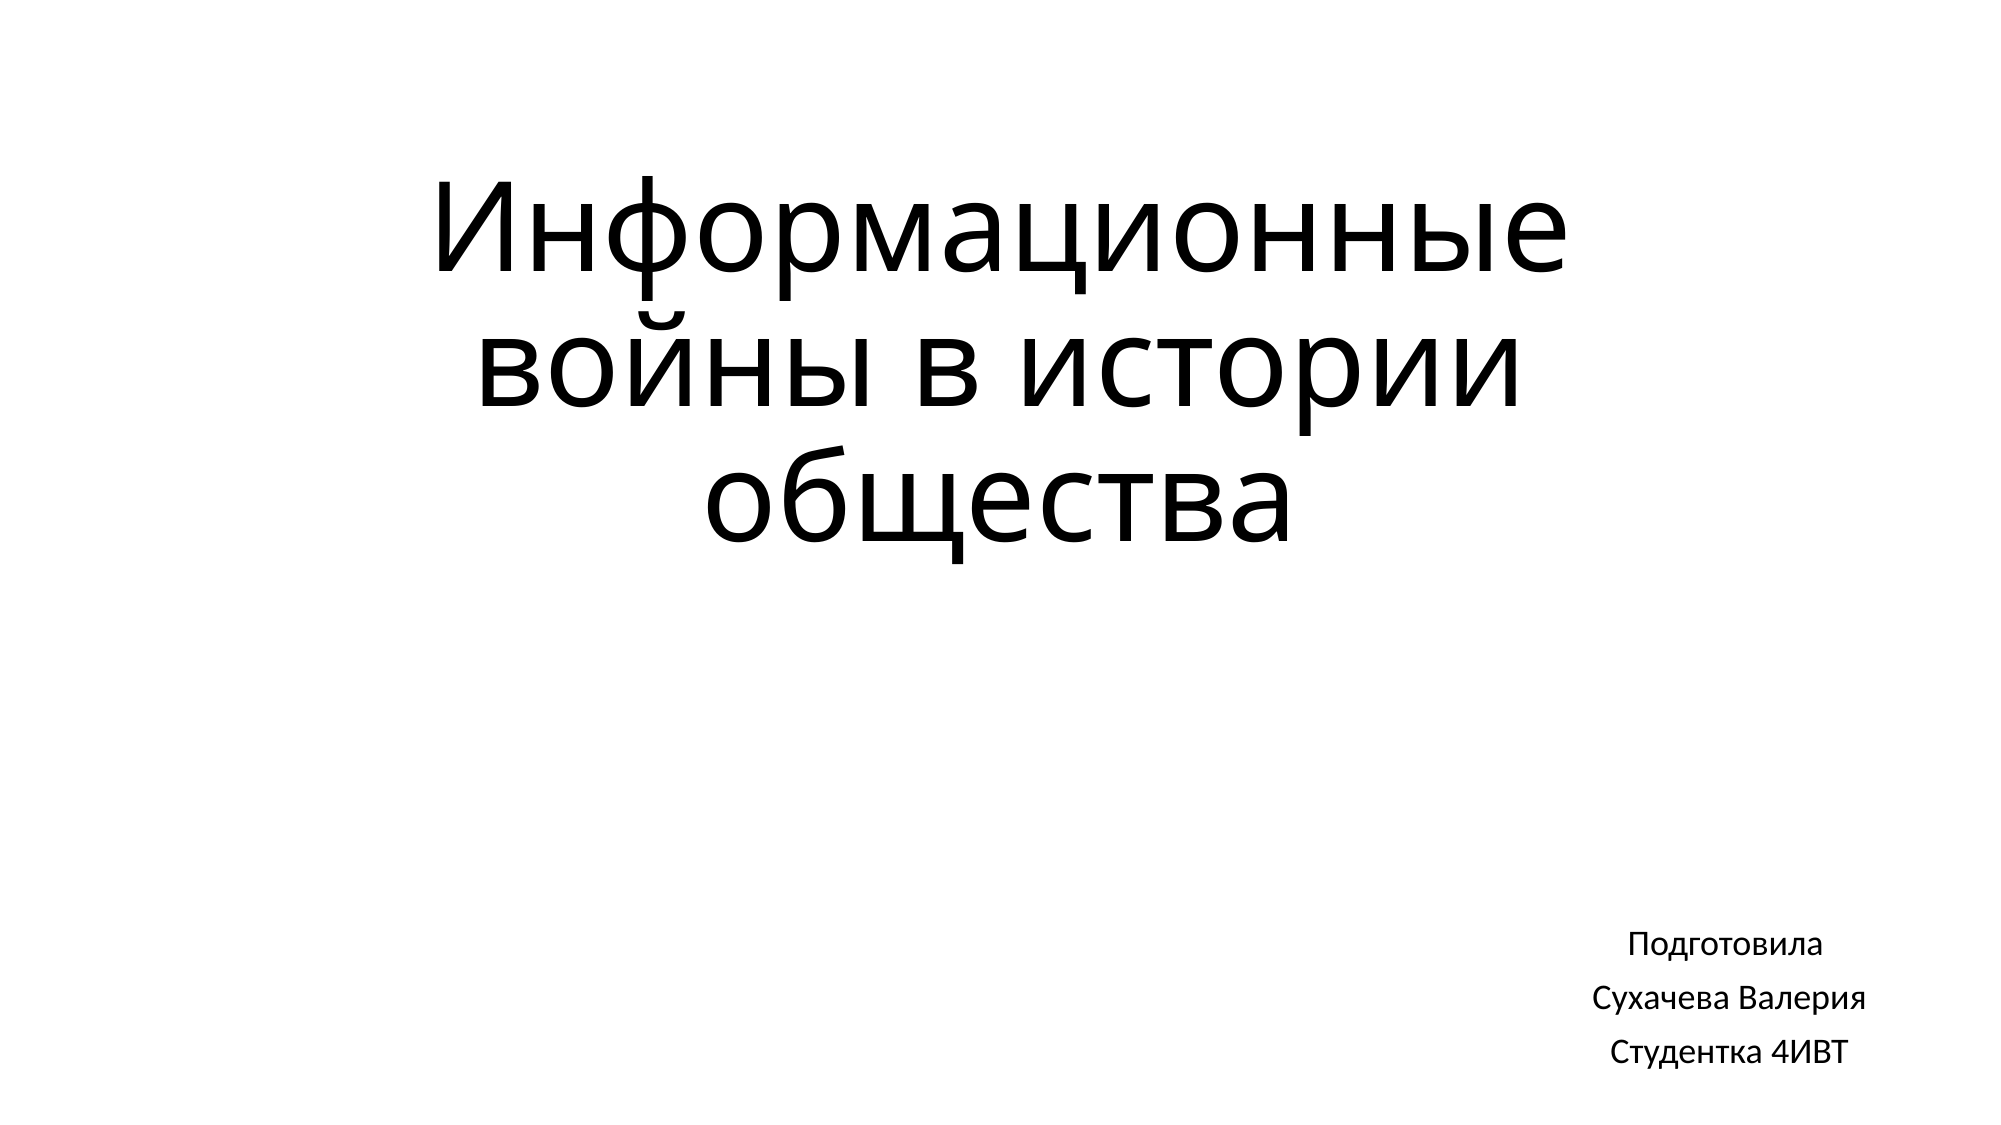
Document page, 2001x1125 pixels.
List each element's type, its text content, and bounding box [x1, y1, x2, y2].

subtitle Подготовила Сухачева Валерия Студентка 4ИВТ [1500, 917, 1960, 1079]
title Информационные войны в истории общества [249, 184, 1750, 576]
